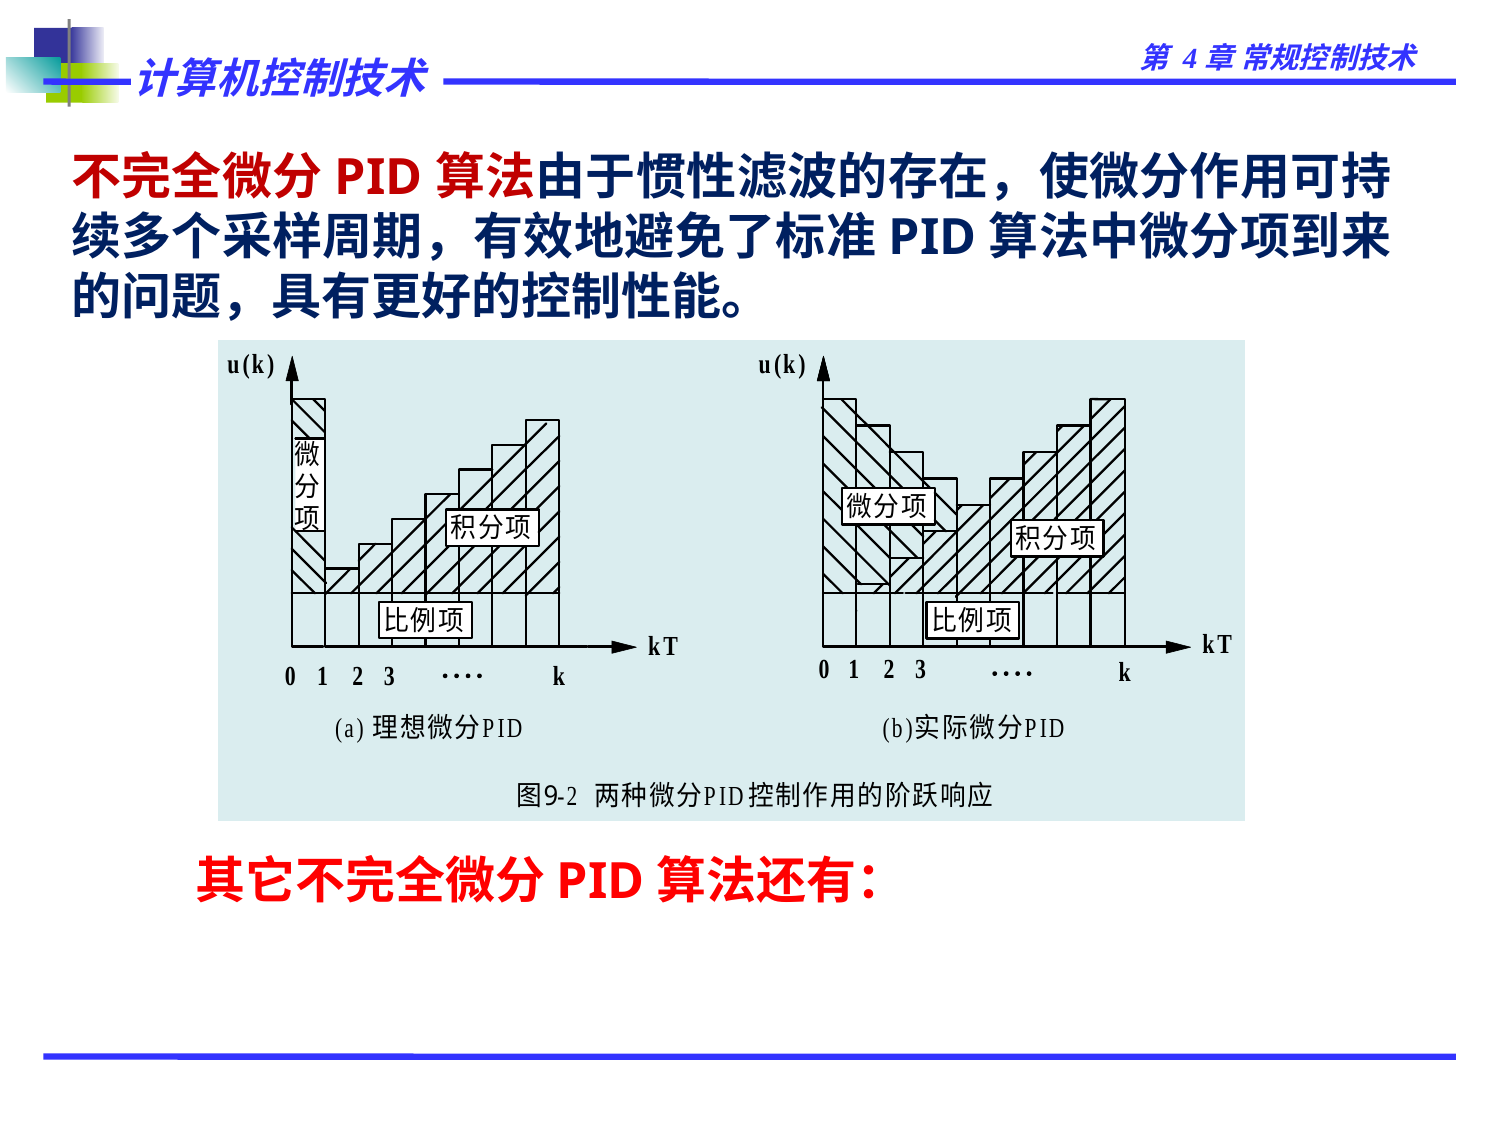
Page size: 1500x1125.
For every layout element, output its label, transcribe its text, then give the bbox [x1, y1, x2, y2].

list 不完全微分PID算法由于惯性滤波的存在，使微分作用可持续多个采样周期，有效地避免了标准PID算法中微分项到来的问题，具有更好的控制性能。 [0, 137, 1406, 1000]
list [218, 339, 1246, 822]
